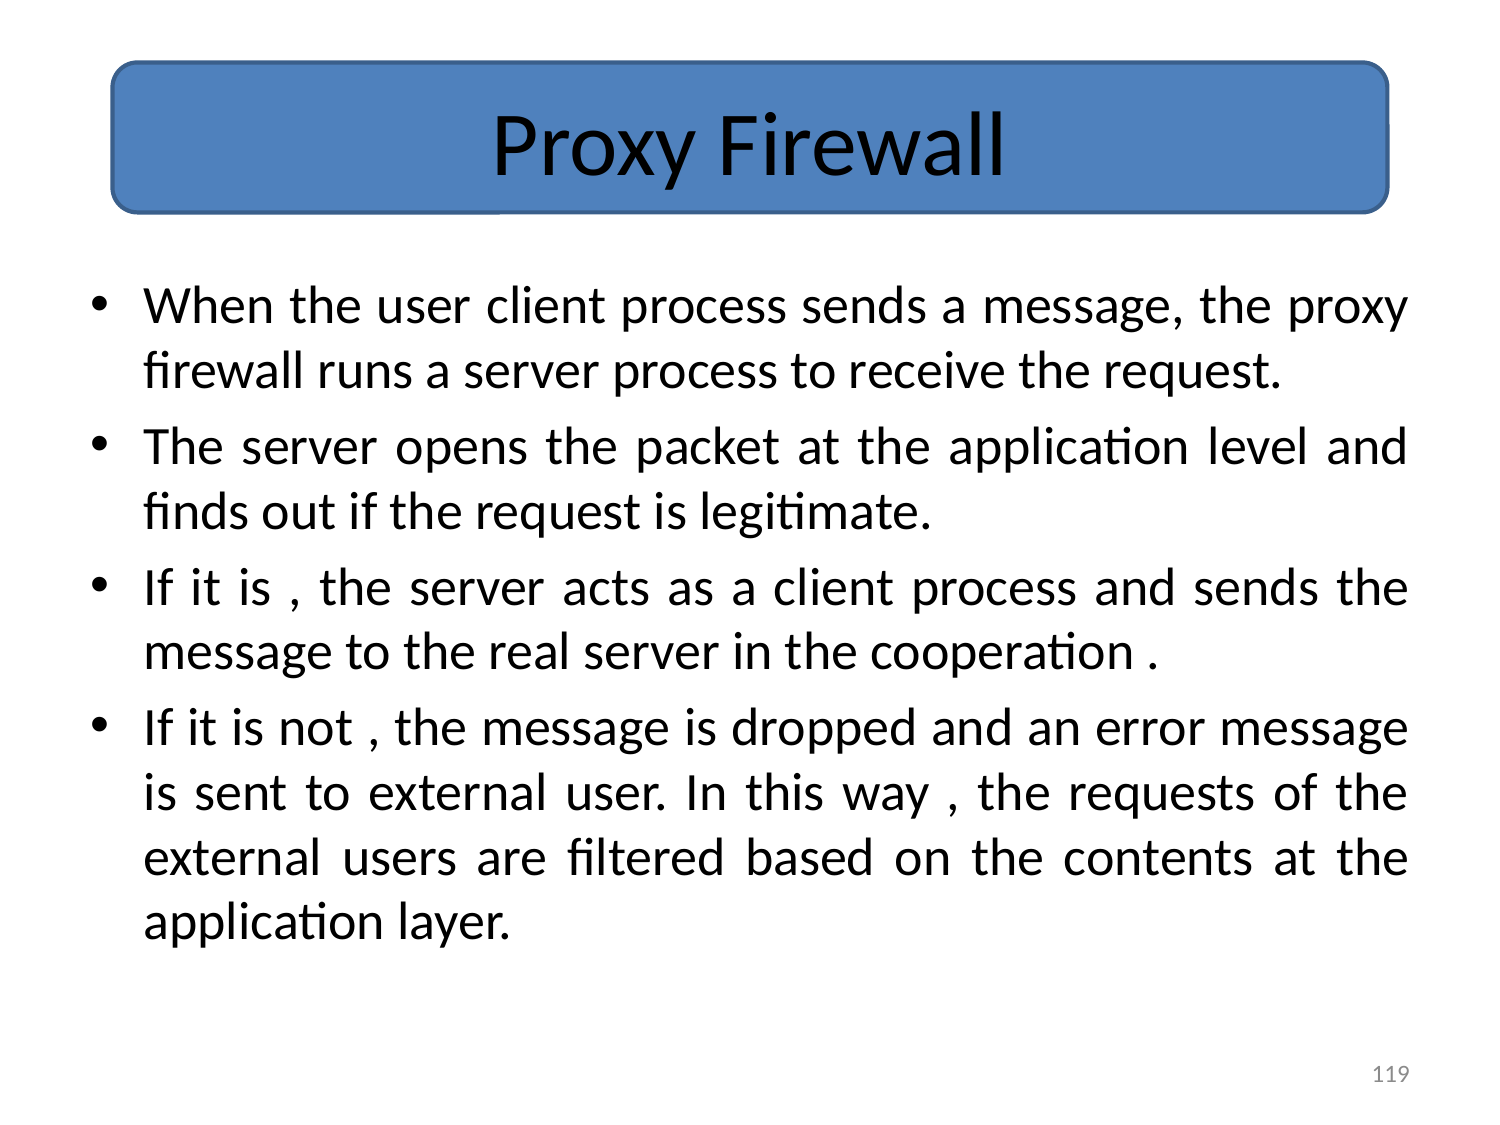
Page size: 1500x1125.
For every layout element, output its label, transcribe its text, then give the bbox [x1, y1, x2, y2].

list When the user client process sends a message, the proxy firewall runs a server process to receive the request. The server opens the packet at the application level and finds out if the request is legitimate. If it is , the server acts as a client process and sends the message to the real server in the cooperation . If it is not , the message is dropped and an error message is sent to external user. In this way , the requests of the external users are filtered based on the contents at the application layer. [75, 262, 1425, 1005]
title Proxy Firewall [75, 45, 1425, 233]
slide_number 119 [1074, 1042, 1425, 1103]
